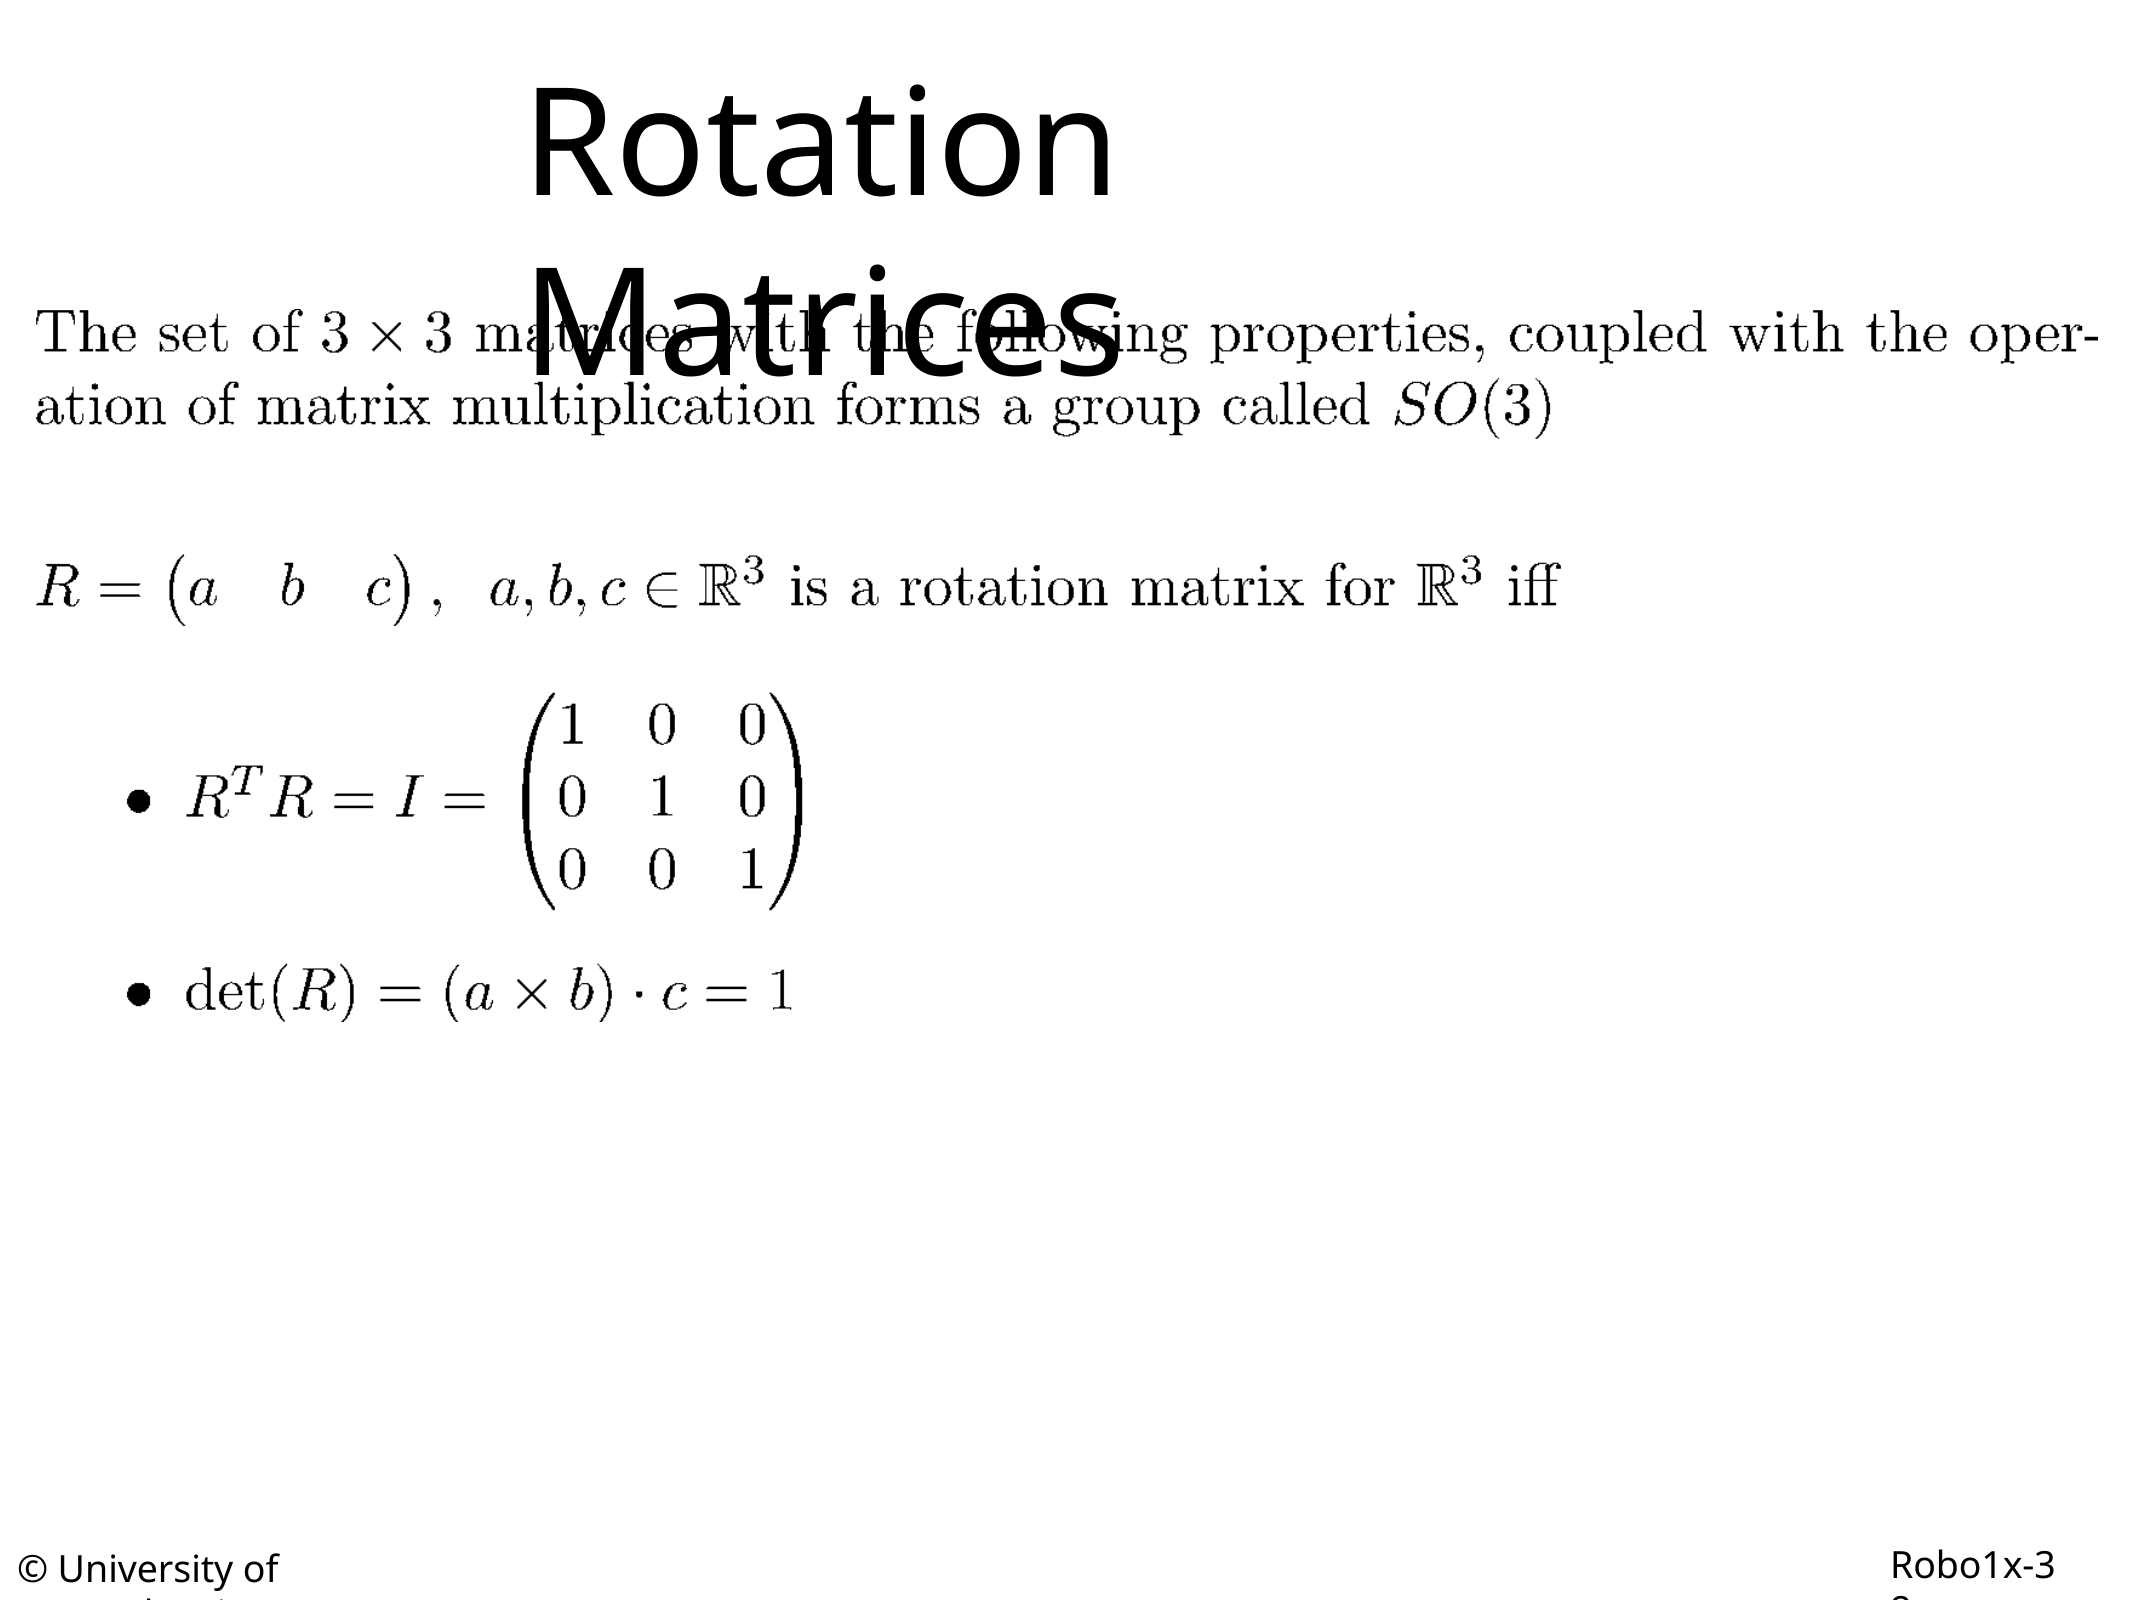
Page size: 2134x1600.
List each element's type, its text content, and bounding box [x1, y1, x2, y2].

text_box [35, 309, 2098, 1022]
slide_number Robo1x-3 8 [1878, 1536, 2095, 1600]
title Rotation Matrices [393, 45, 1741, 309]
footer © University of Pennsylvania [15, 1541, 452, 1600]
